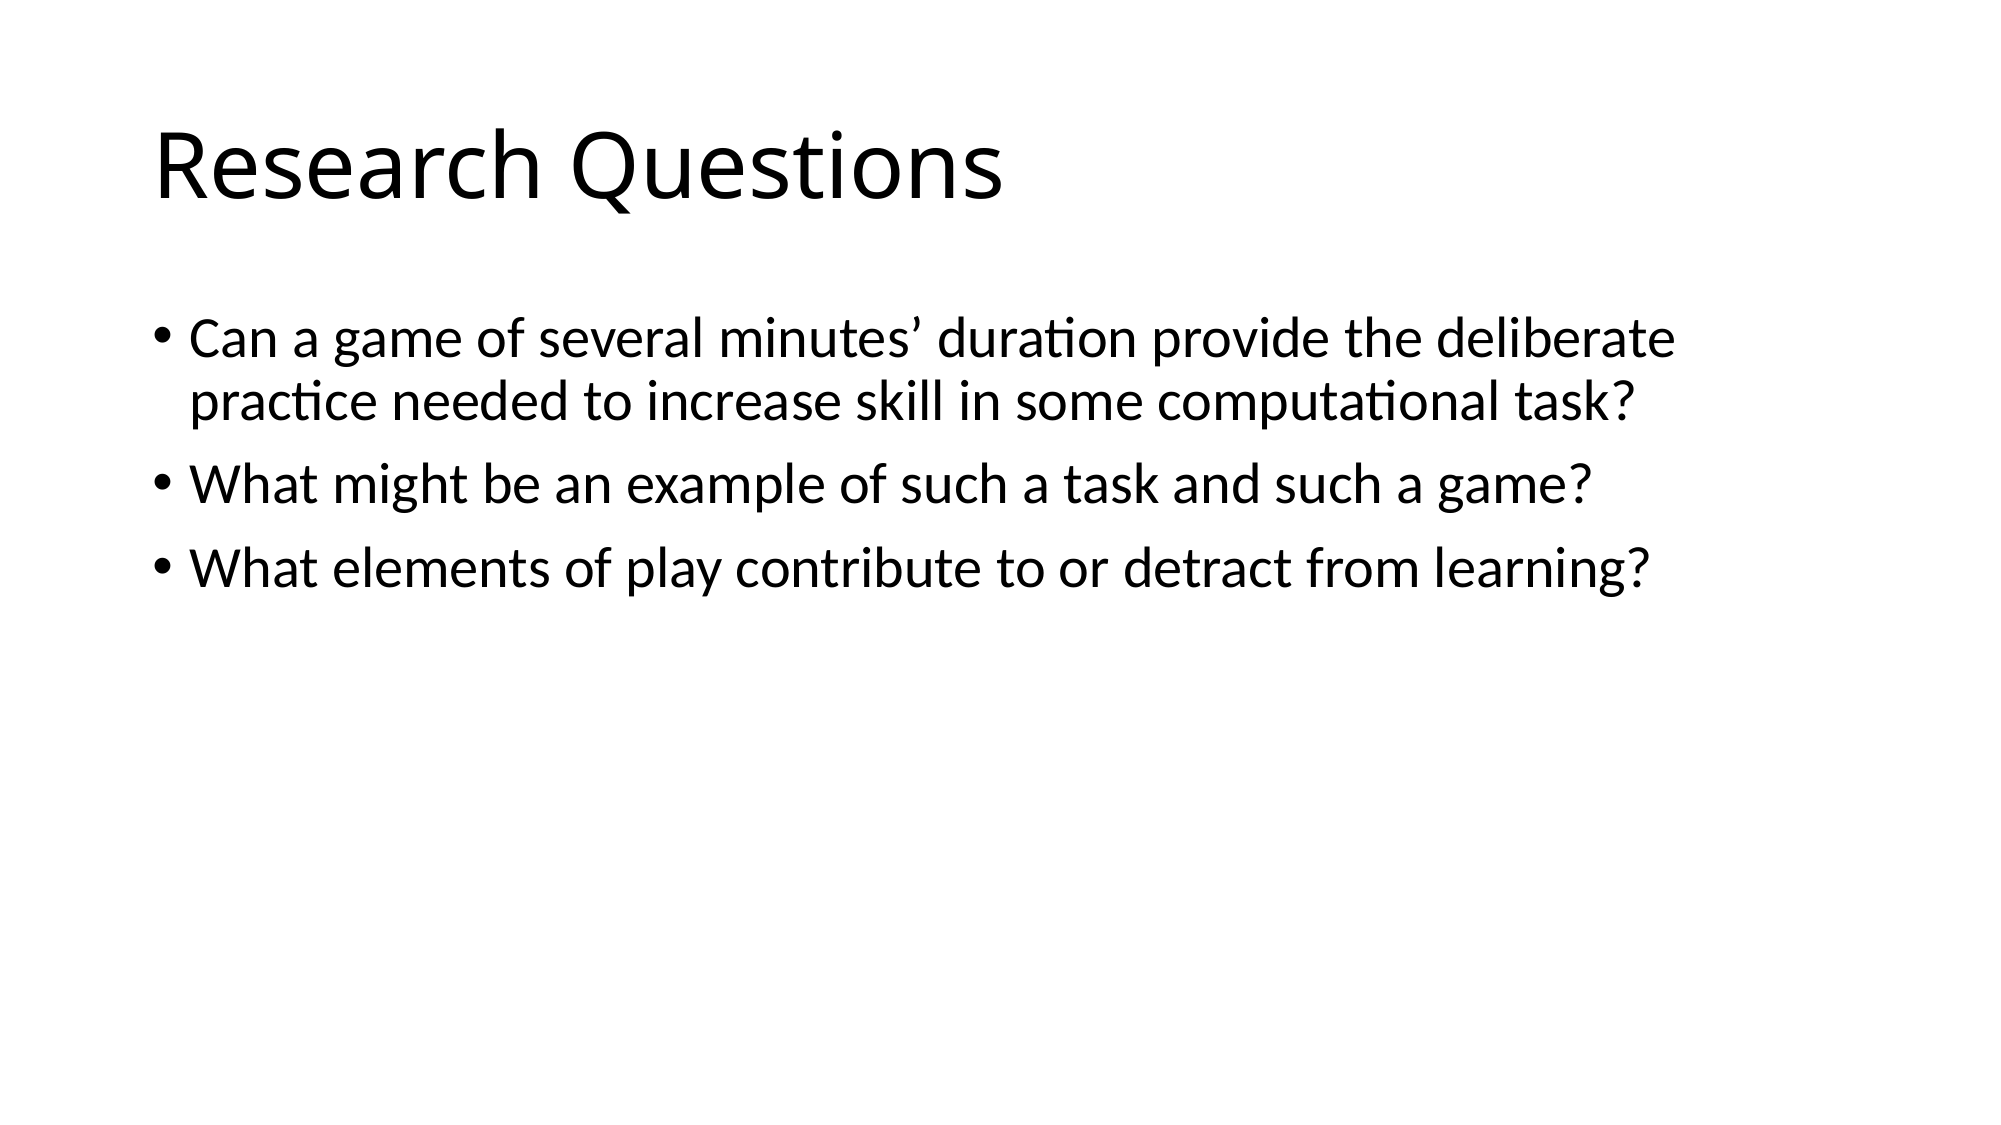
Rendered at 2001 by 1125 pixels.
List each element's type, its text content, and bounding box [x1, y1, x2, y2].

title Research Questions [137, 59, 1863, 278]
list Can a game of several minutes’ duration provide the deliberate practice needed to increase skill in some computational task? What might be an example of such a task and such a game? What elements of play contribute to or detract from learning? [137, 299, 1863, 1014]
